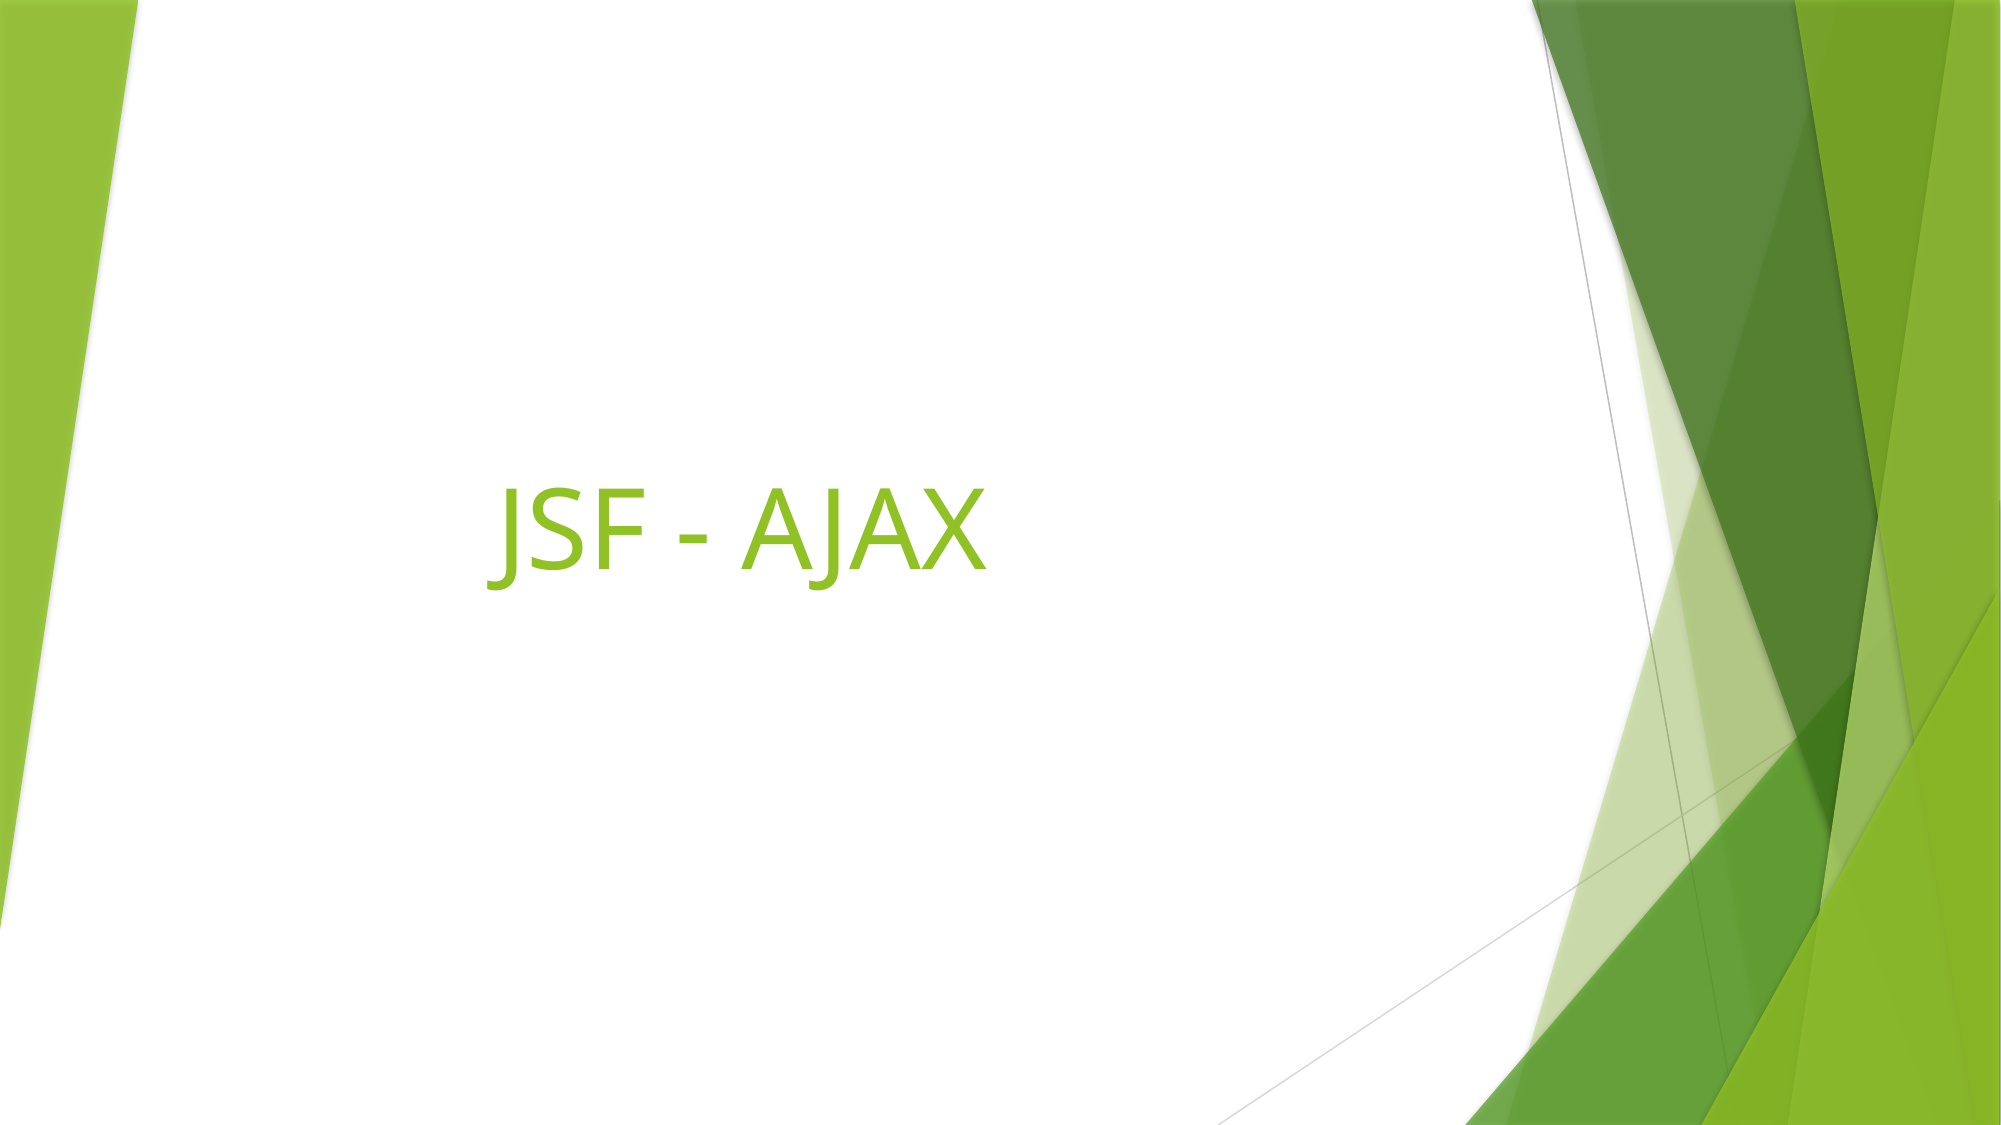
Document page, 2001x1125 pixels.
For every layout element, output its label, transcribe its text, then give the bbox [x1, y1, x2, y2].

title JSF - AJAX [114, 343, 1370, 735]
